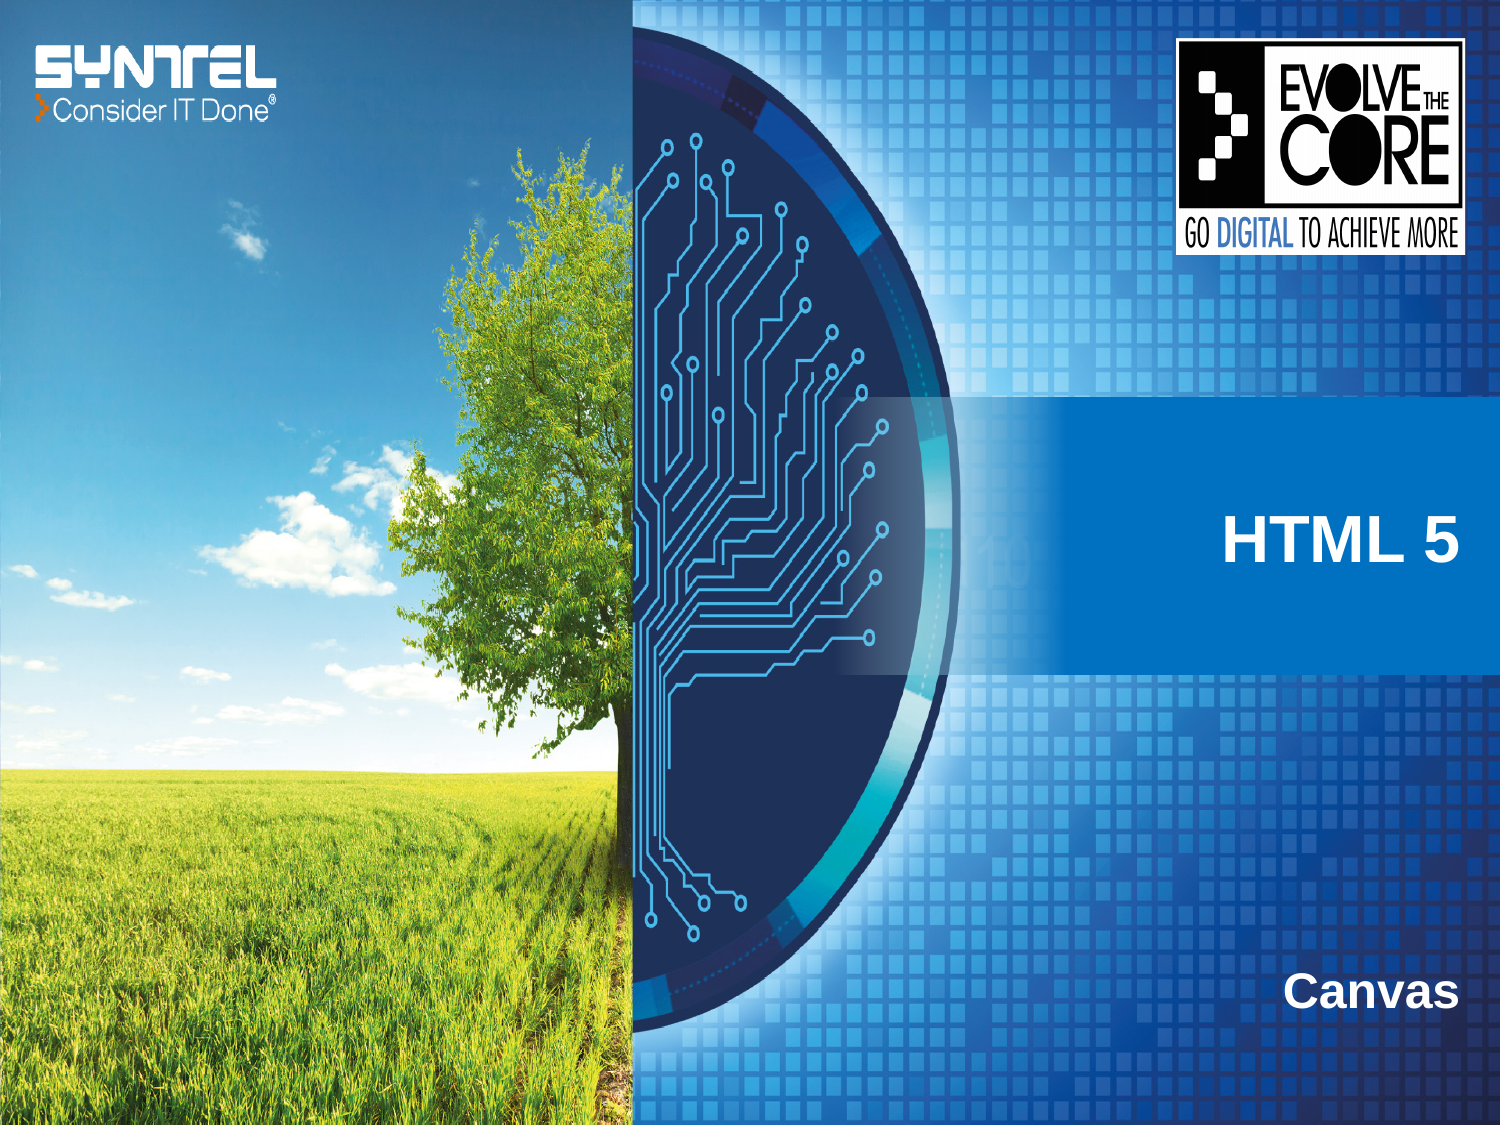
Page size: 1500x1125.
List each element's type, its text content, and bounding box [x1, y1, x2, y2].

subtitle Canvas [654, 943, 1461, 1033]
title search [878, 397, 885, 675]
title HTML 5 [892, 397, 1461, 675]
picture [0, 0, 1500, 1125]
